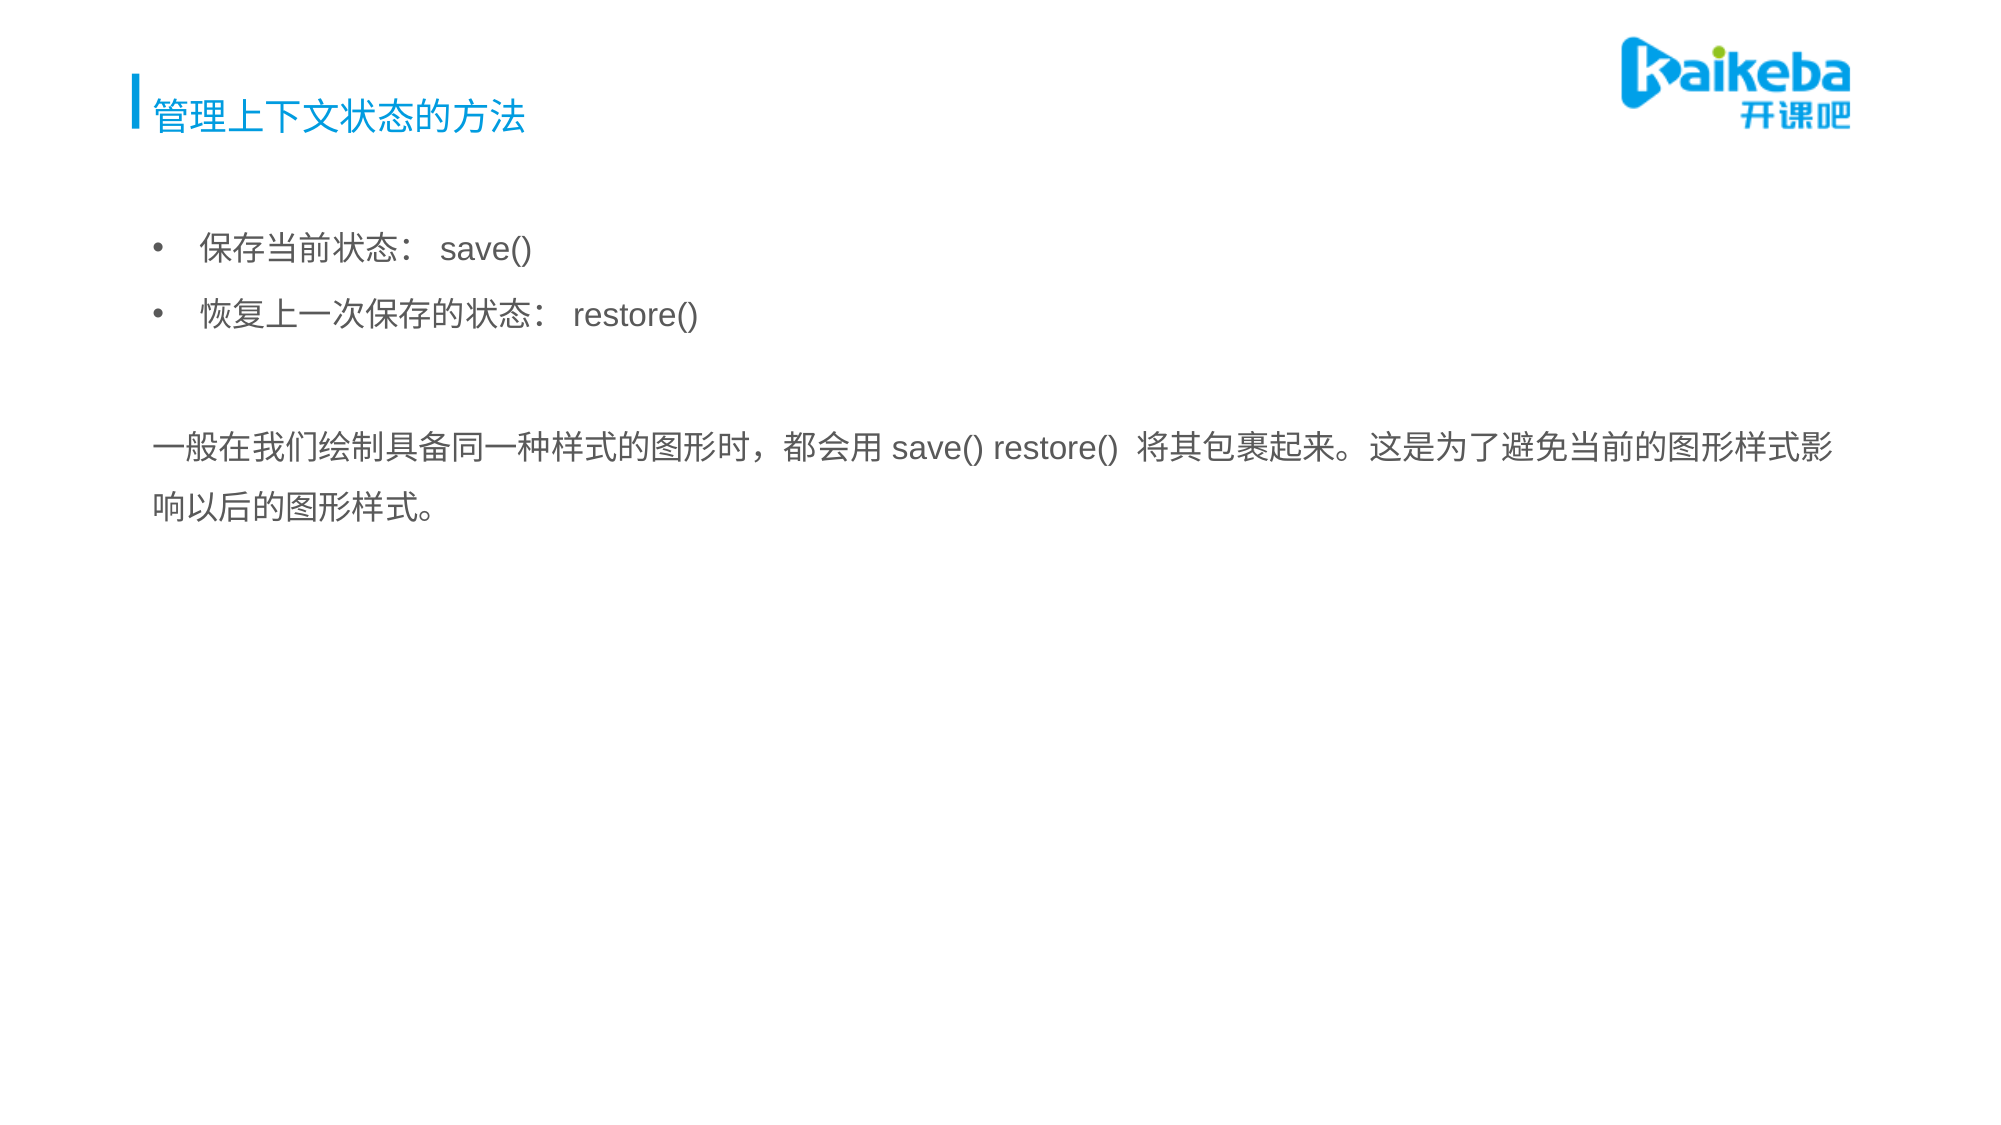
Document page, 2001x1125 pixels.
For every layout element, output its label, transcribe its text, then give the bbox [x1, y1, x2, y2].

title 管理上下文状态的方法 [137, 59, 1863, 148]
picture [1609, 27, 1863, 59]
list 保存当前状态：save() 恢复上一次保存的状态：restore() 一般在我们绘制具备同一种样式的图形时，都会用save() restore() 将其包裹起来。这是为了避免当前的图形样式影响以后的图形样式。 [137, 199, 1863, 1014]
picture [1637, 46, 1647, 59]
